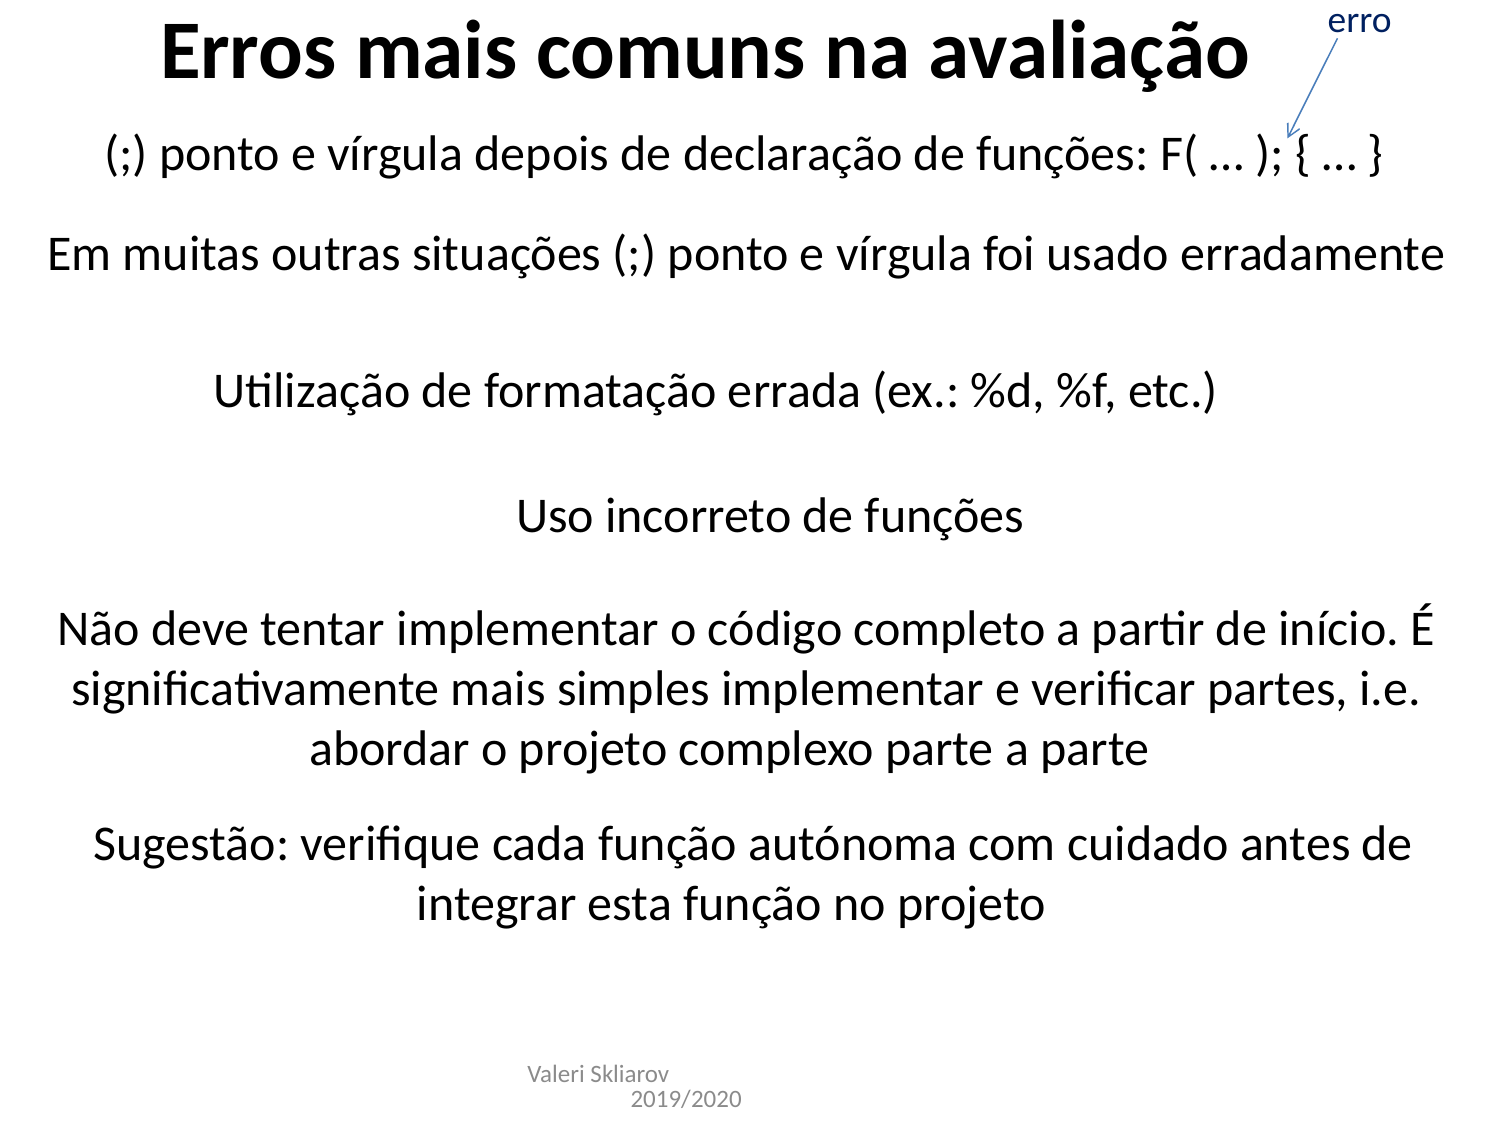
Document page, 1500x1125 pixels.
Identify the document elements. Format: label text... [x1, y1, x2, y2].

text_box Erros mais comuns na avaliação [145, 0, 1266, 103]
text_box Uso incorreto de funções [87, 474, 1453, 550]
text_box (;) ponto e vírgula depois de declaração de funções: F( … ); { … } [24, 112, 1475, 188]
text_box Não deve tentar implementar o código completo a partir de início. É significativamente mais simples implementar e verificar partes, i.e. abordar o projeto complexo parte a parte [17, 587, 1475, 783]
text_box Sugestão: verifique cada função autónoma com cuidado antes de integrar esta função no projeto [24, 803, 1482, 938]
footer Valeri Skliarov 2019/2020 [512, 1042, 988, 1103]
text_box Em muitas outras situações (;) ponto e vírgula foi usado erradamente [18, 212, 1475, 288]
text_box Utilização de formatação errada (ex.: %d, %f, etc.) [50, 349, 1416, 425]
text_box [1287, 0, 1408, 139]
